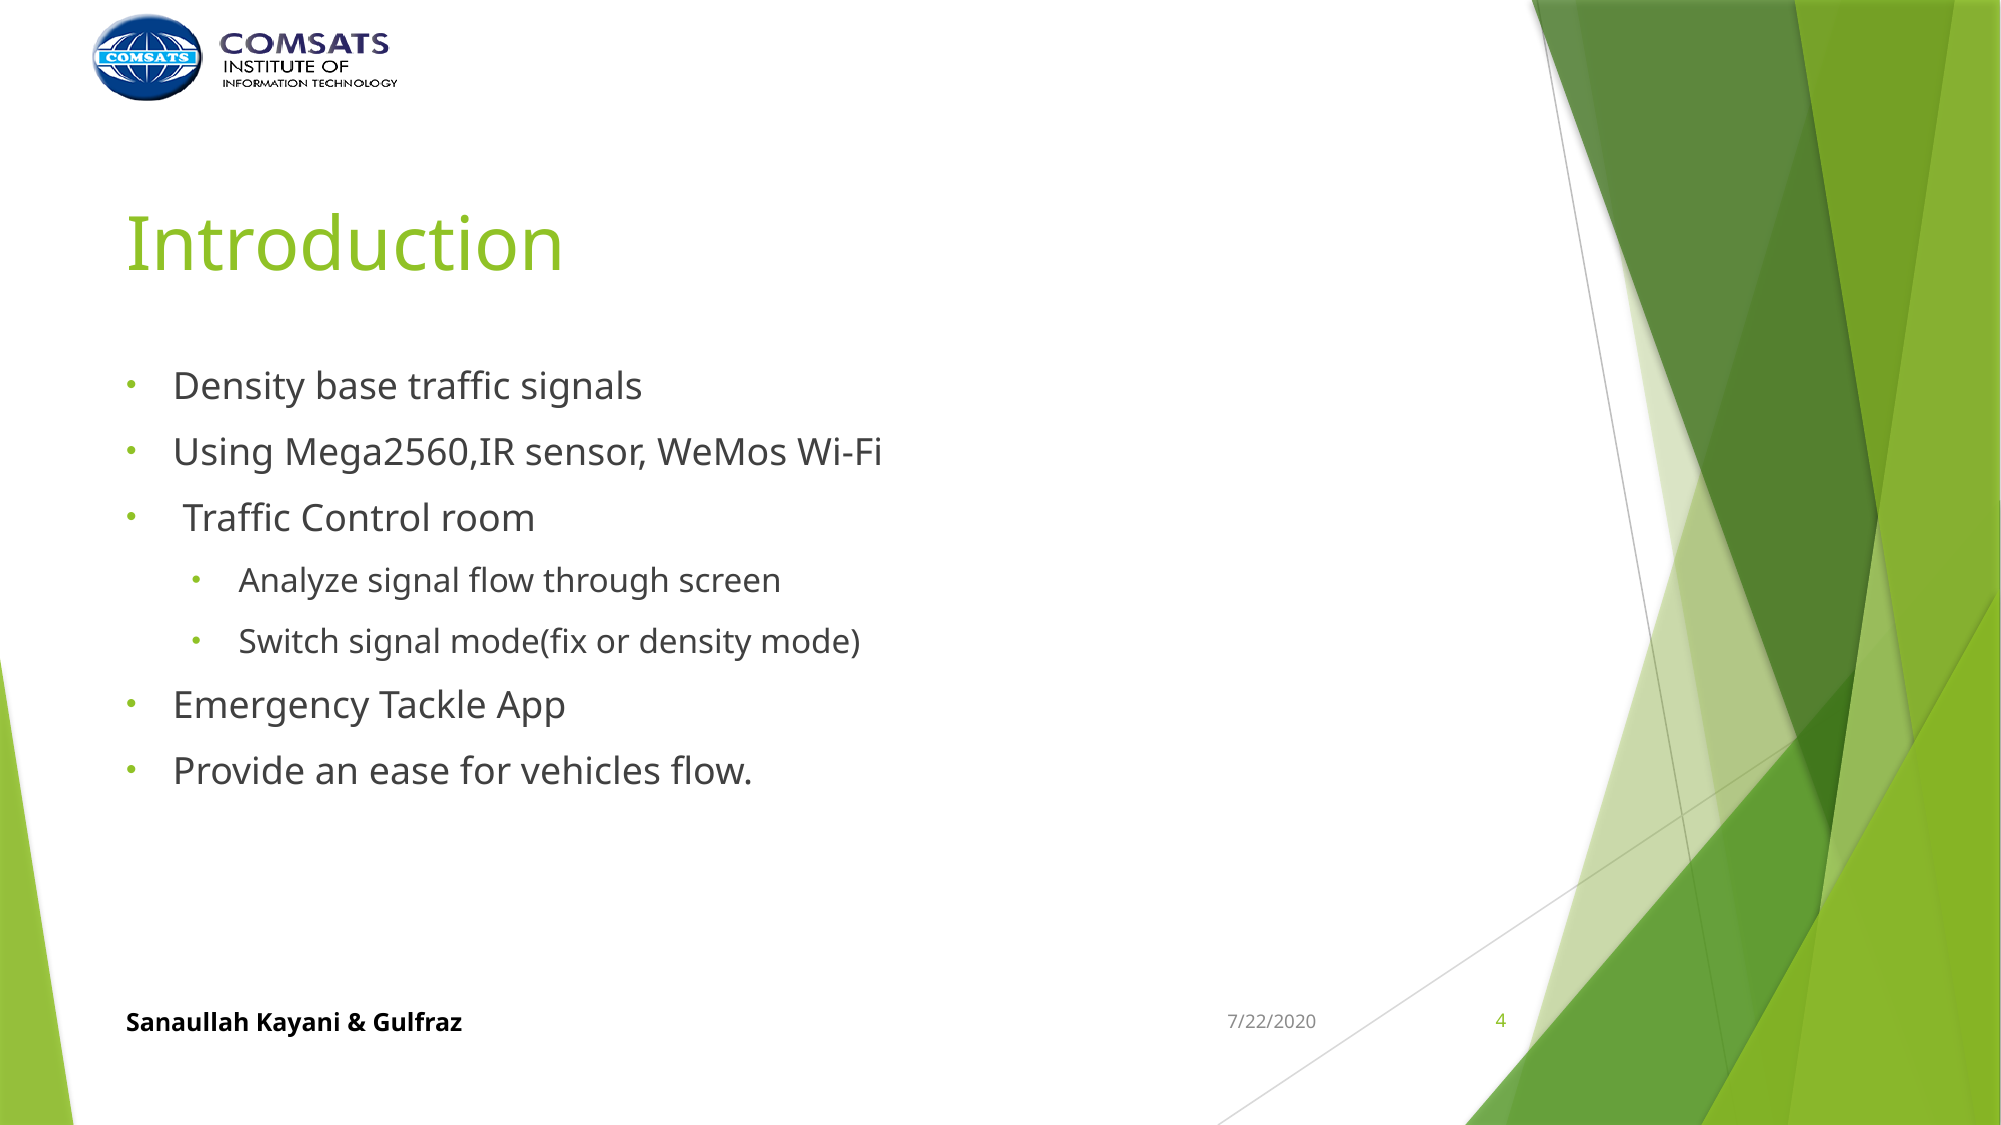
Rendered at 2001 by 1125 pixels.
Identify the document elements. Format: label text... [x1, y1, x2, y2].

picture [86, 12, 425, 102]
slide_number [1181, 991, 1332, 1051]
slide_number 4 [1409, 991, 1522, 1051]
title Introduction [111, 188, 632, 354]
footer Sanaullah Kayani & Gulfraz [111, 991, 1145, 1051]
list Density base traffic signals Using Mega2560,IR sensor, WeMos Wi-Fi Traffic Control room Analyze signal flow through screen Switch signal mode(fix or density mode) Emergency Tackle App Provide an ease for vehicles flow. [111, 354, 1522, 992]
